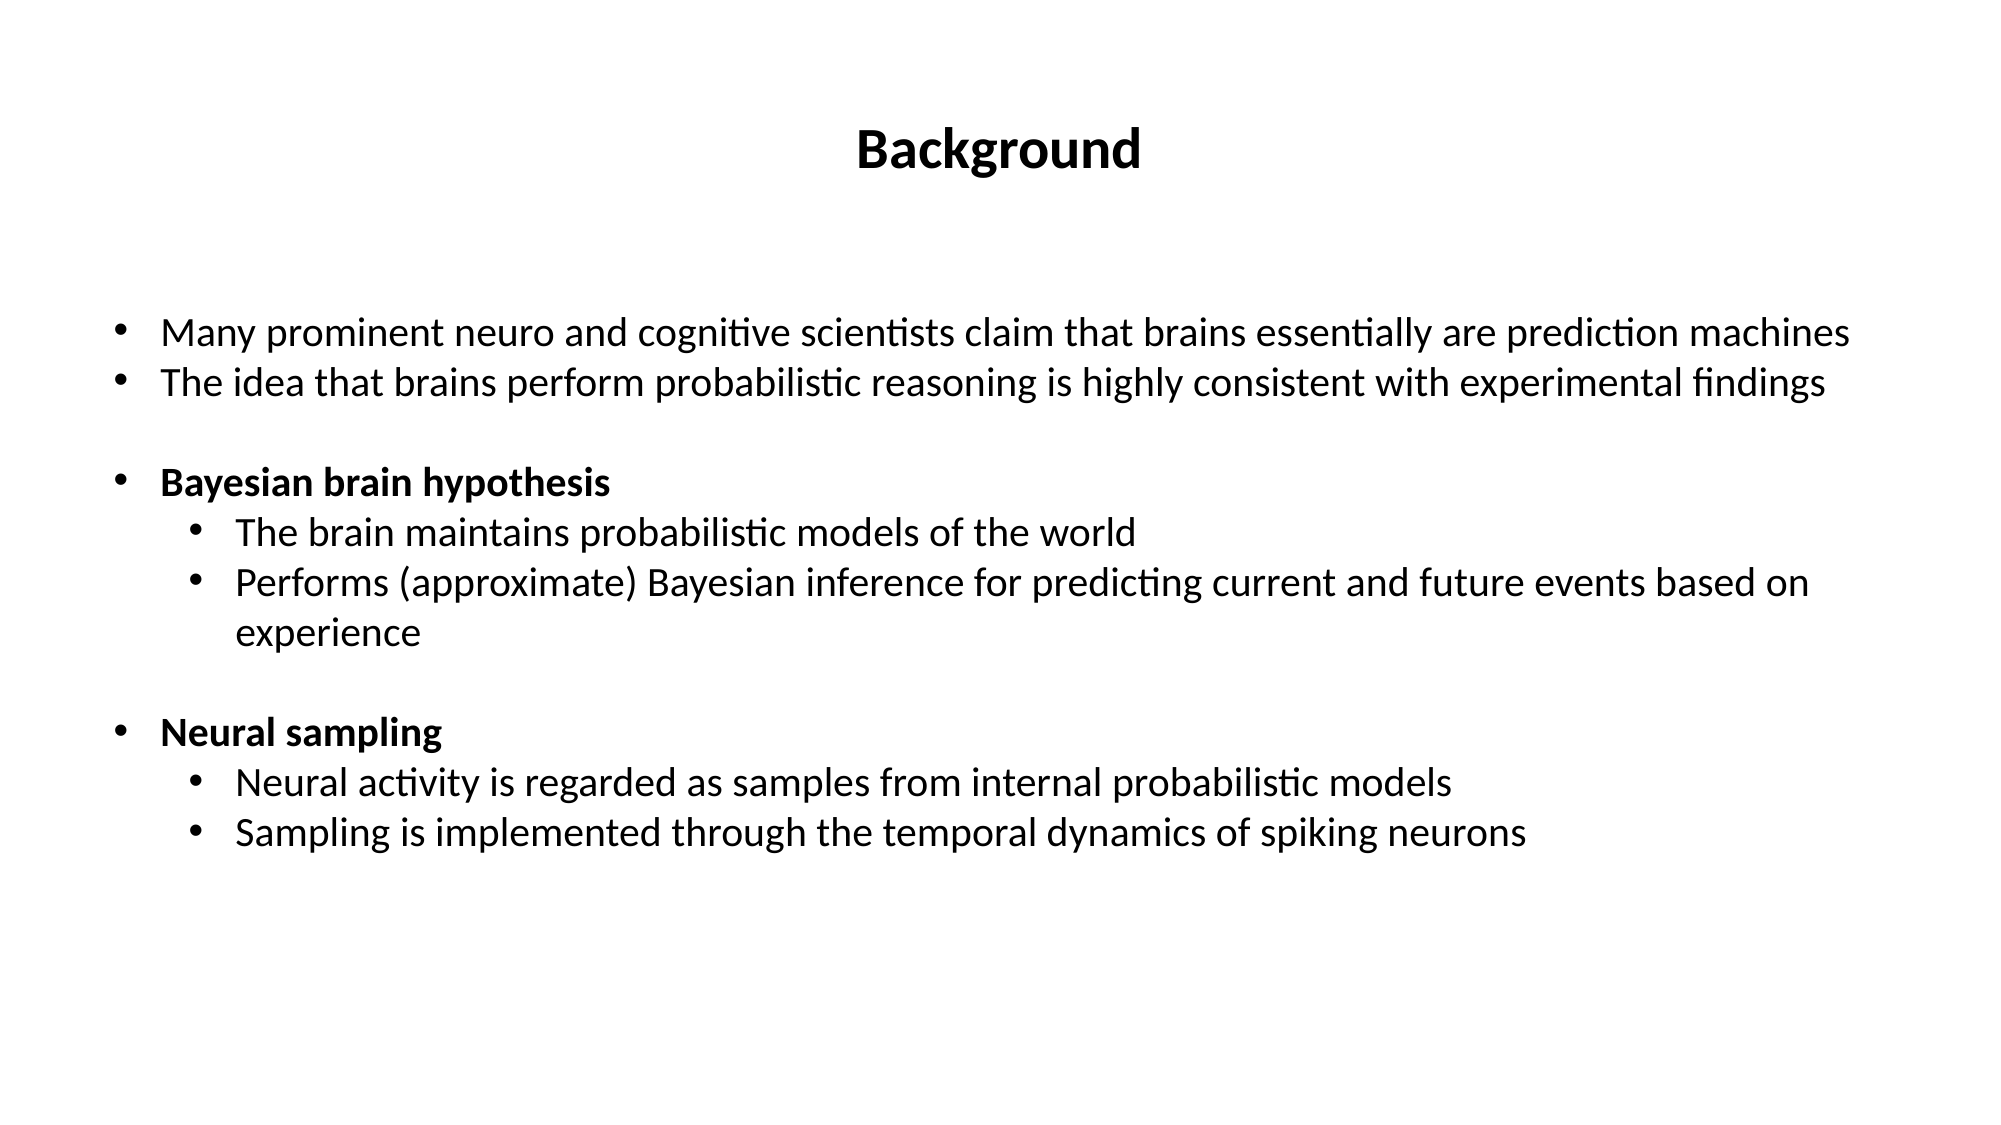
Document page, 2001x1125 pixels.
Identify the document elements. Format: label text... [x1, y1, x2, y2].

text_box Background [692, 0, 1307, 292]
text_box Many prominent neuro and cognitive scientists claim that brains essentially are prediction machines The idea that brains perform probabilistic reasoning is highly consistent with experimental findings Bayesian brain hypothesis The brain maintains probabilistic models of the world Performs (approximate) Bayesian inference for predicting current and future events based on experience Neural sampling Neural activity is regarded as samples from internal probabilistic models Sampling is implemented through the temporal dynamics of spiking neurons [98, 230, 1902, 1125]
